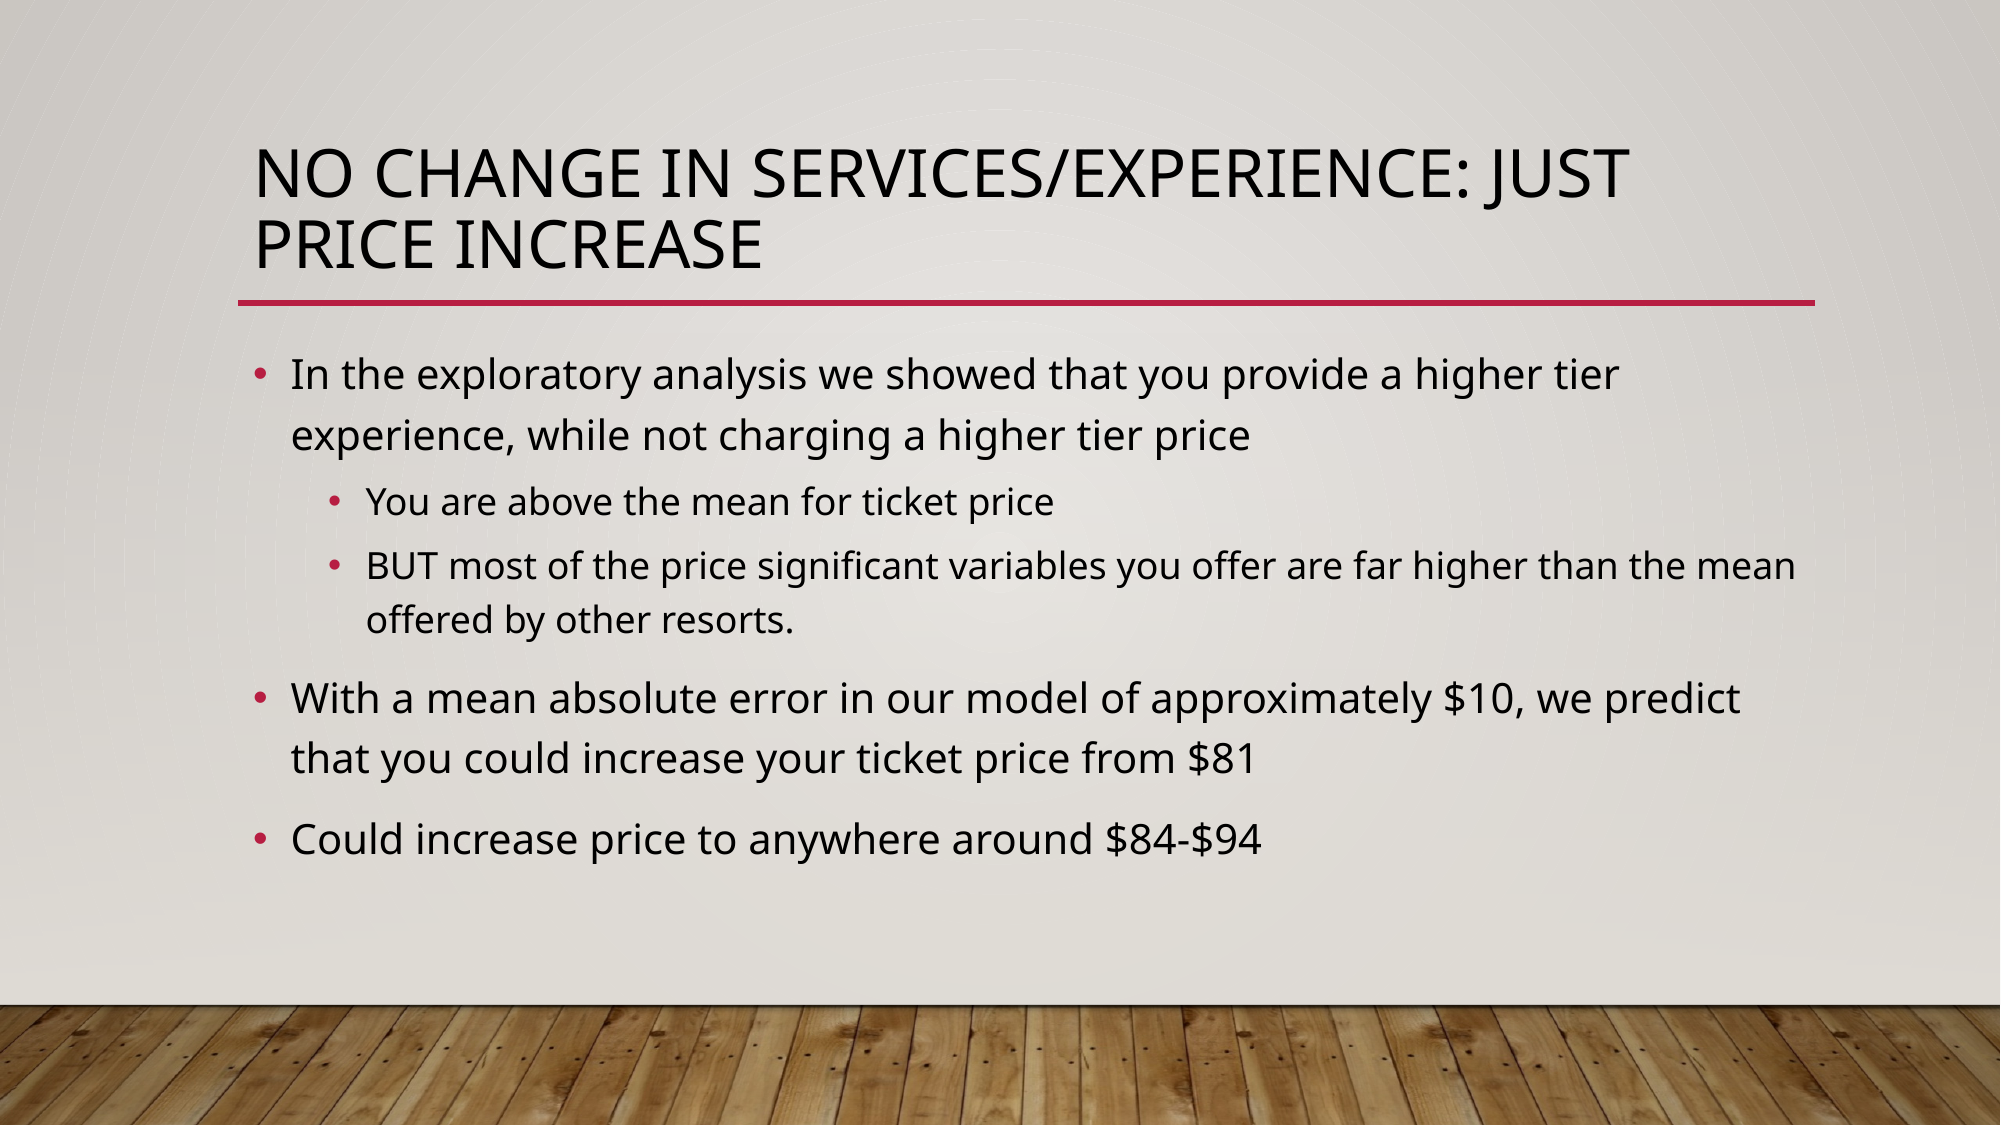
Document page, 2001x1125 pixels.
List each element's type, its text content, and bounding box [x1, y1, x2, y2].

picture [0, 1005, 2000, 1125]
list In the exploratory analysis we showed that you provide a higher tier experience, while not charging a higher tier price You are above the mean for ticket price BUT most of the price significant variables you offer are far higher than the mean offered by other resorts. With a mean absolute error in our model of approximately $10, we predict that you could increase your ticket price from $81 Could increase price to anywhere around $84-$94 [238, 330, 1814, 897]
title No change in services/experience: just price increase [238, 131, 1814, 305]
